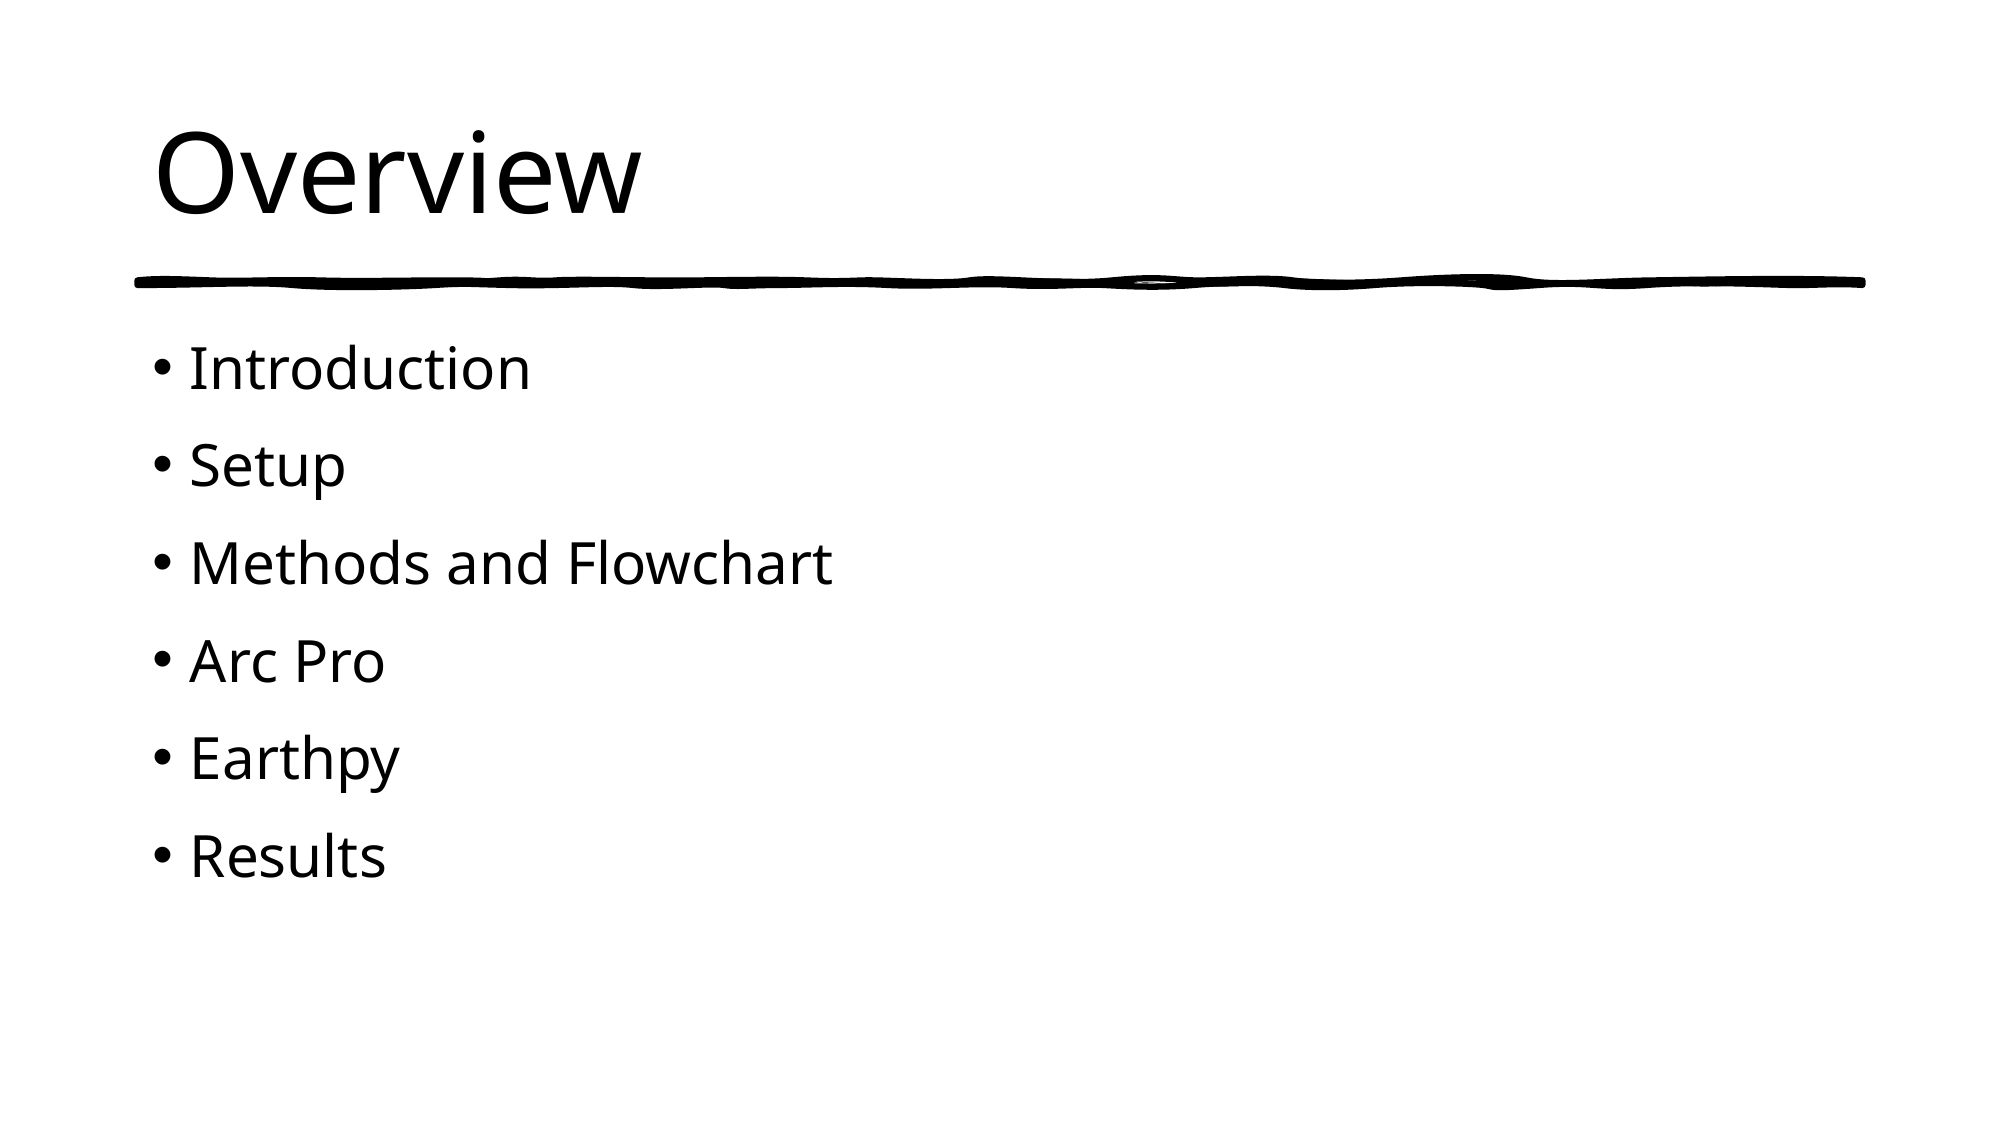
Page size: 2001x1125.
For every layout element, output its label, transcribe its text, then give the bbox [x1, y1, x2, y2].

title Overview [137, 59, 1863, 278]
list Introduction Setup Methods and Flowchart Arc Pro Earthpy Results [137, 316, 1863, 1014]
